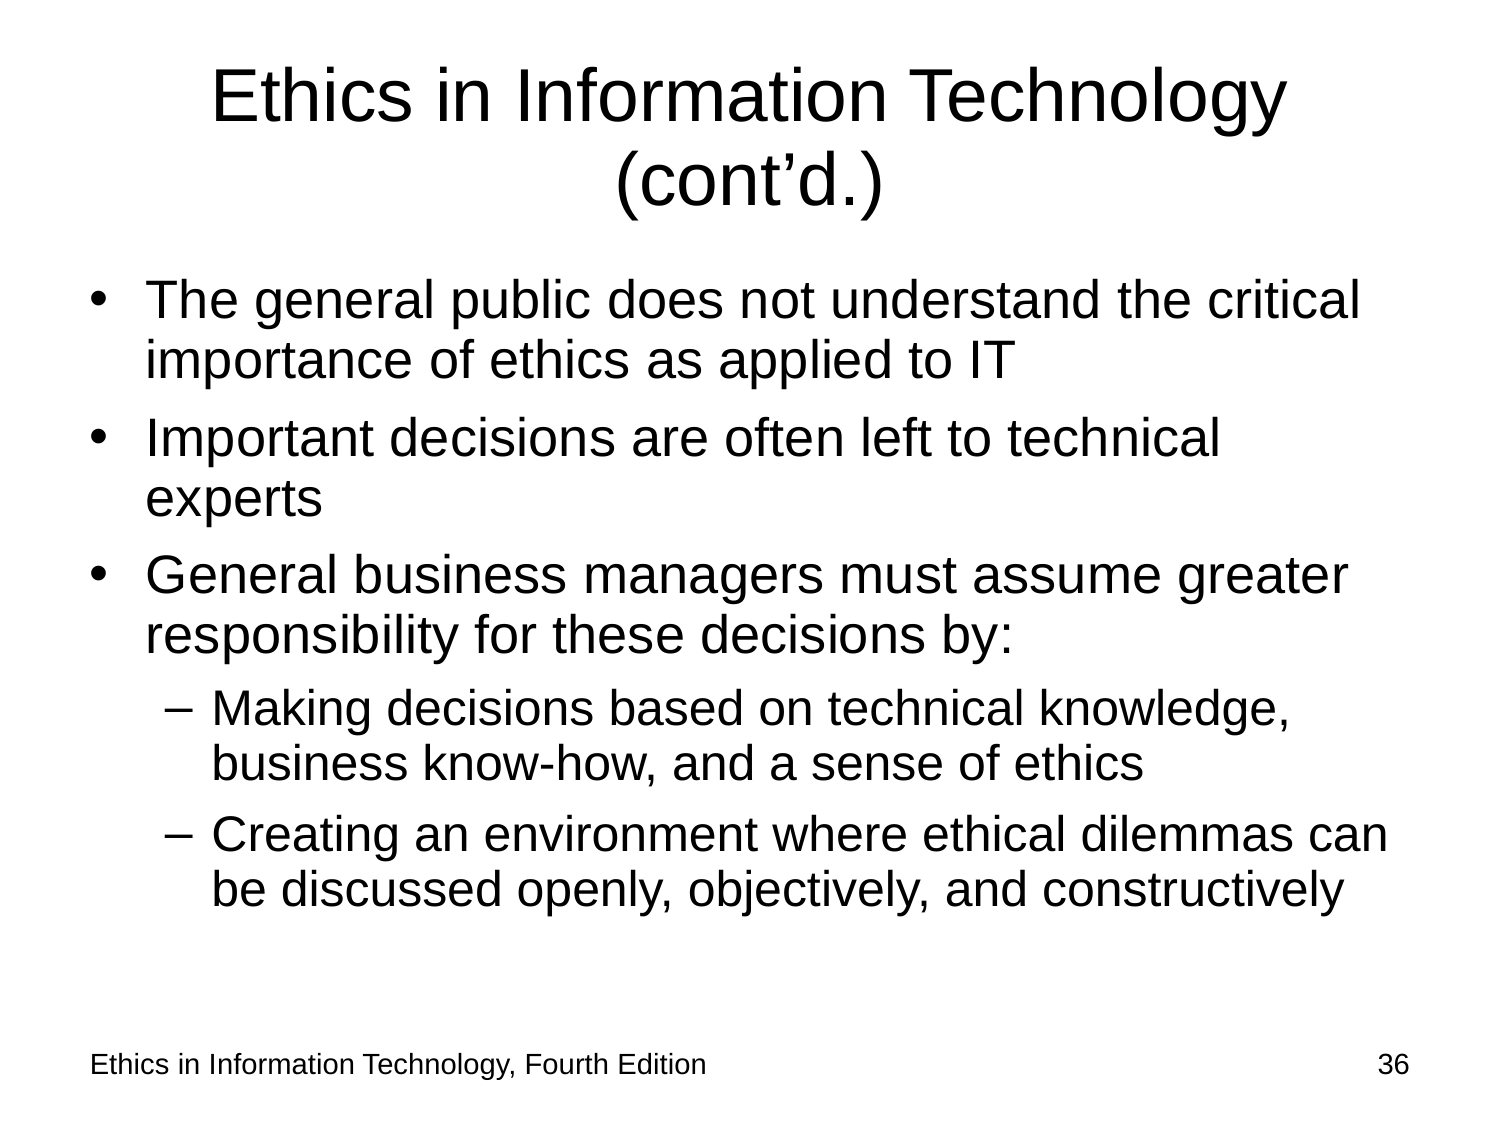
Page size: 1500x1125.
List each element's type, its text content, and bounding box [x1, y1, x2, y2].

footer Ethics in Information Technology, Fourth Edition [74, 1037, 1074, 1103]
title Ethics in Information Technology (cont’d.) [74, 44, 1425, 233]
list The general public does not understand the critical importance of ethics as applied to IT Important decisions are often left to technical experts General business managers must assume greater responsibility for these decisions by: Making decisions based on technical knowledge, business know-how, and a sense of ethics Creating an environment where ethical dilemmas can be discussed openly, objectively, and constructively [74, 262, 1425, 1005]
slide_number 36 [1074, 1037, 1425, 1103]
